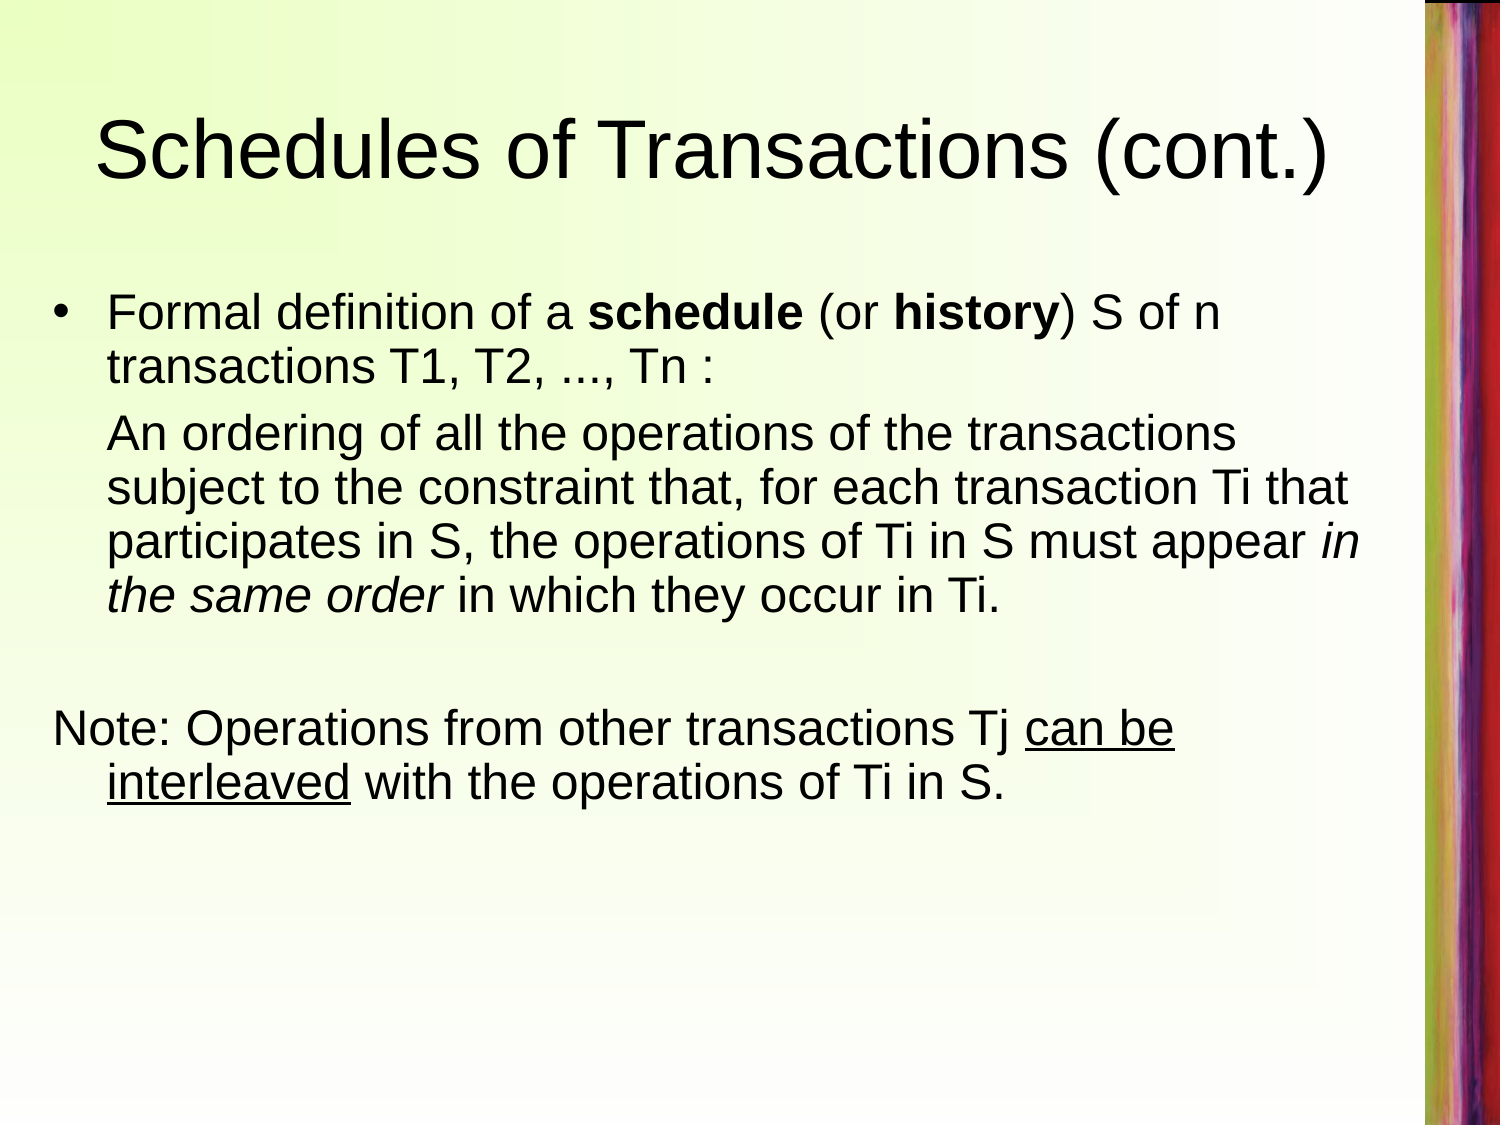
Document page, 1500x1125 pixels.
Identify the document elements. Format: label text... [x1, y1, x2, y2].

list Formal definition of a schedule (or history) S of n transactions T1, T2, ..., Tn : An ordering of all the operations of the transactions subject to the constraint that, for each transaction Ti that participates in S, the operations of Ti in S must appear in the same order in which they occur in Ti. Note: Operations from other transactions Tj can be interleaved with the operations of Ti in S. [37, 278, 1378, 1088]
picture [0, 0, 1500, 1125]
title Schedules of Transactions (cont.) [75, 27, 1350, 263]
